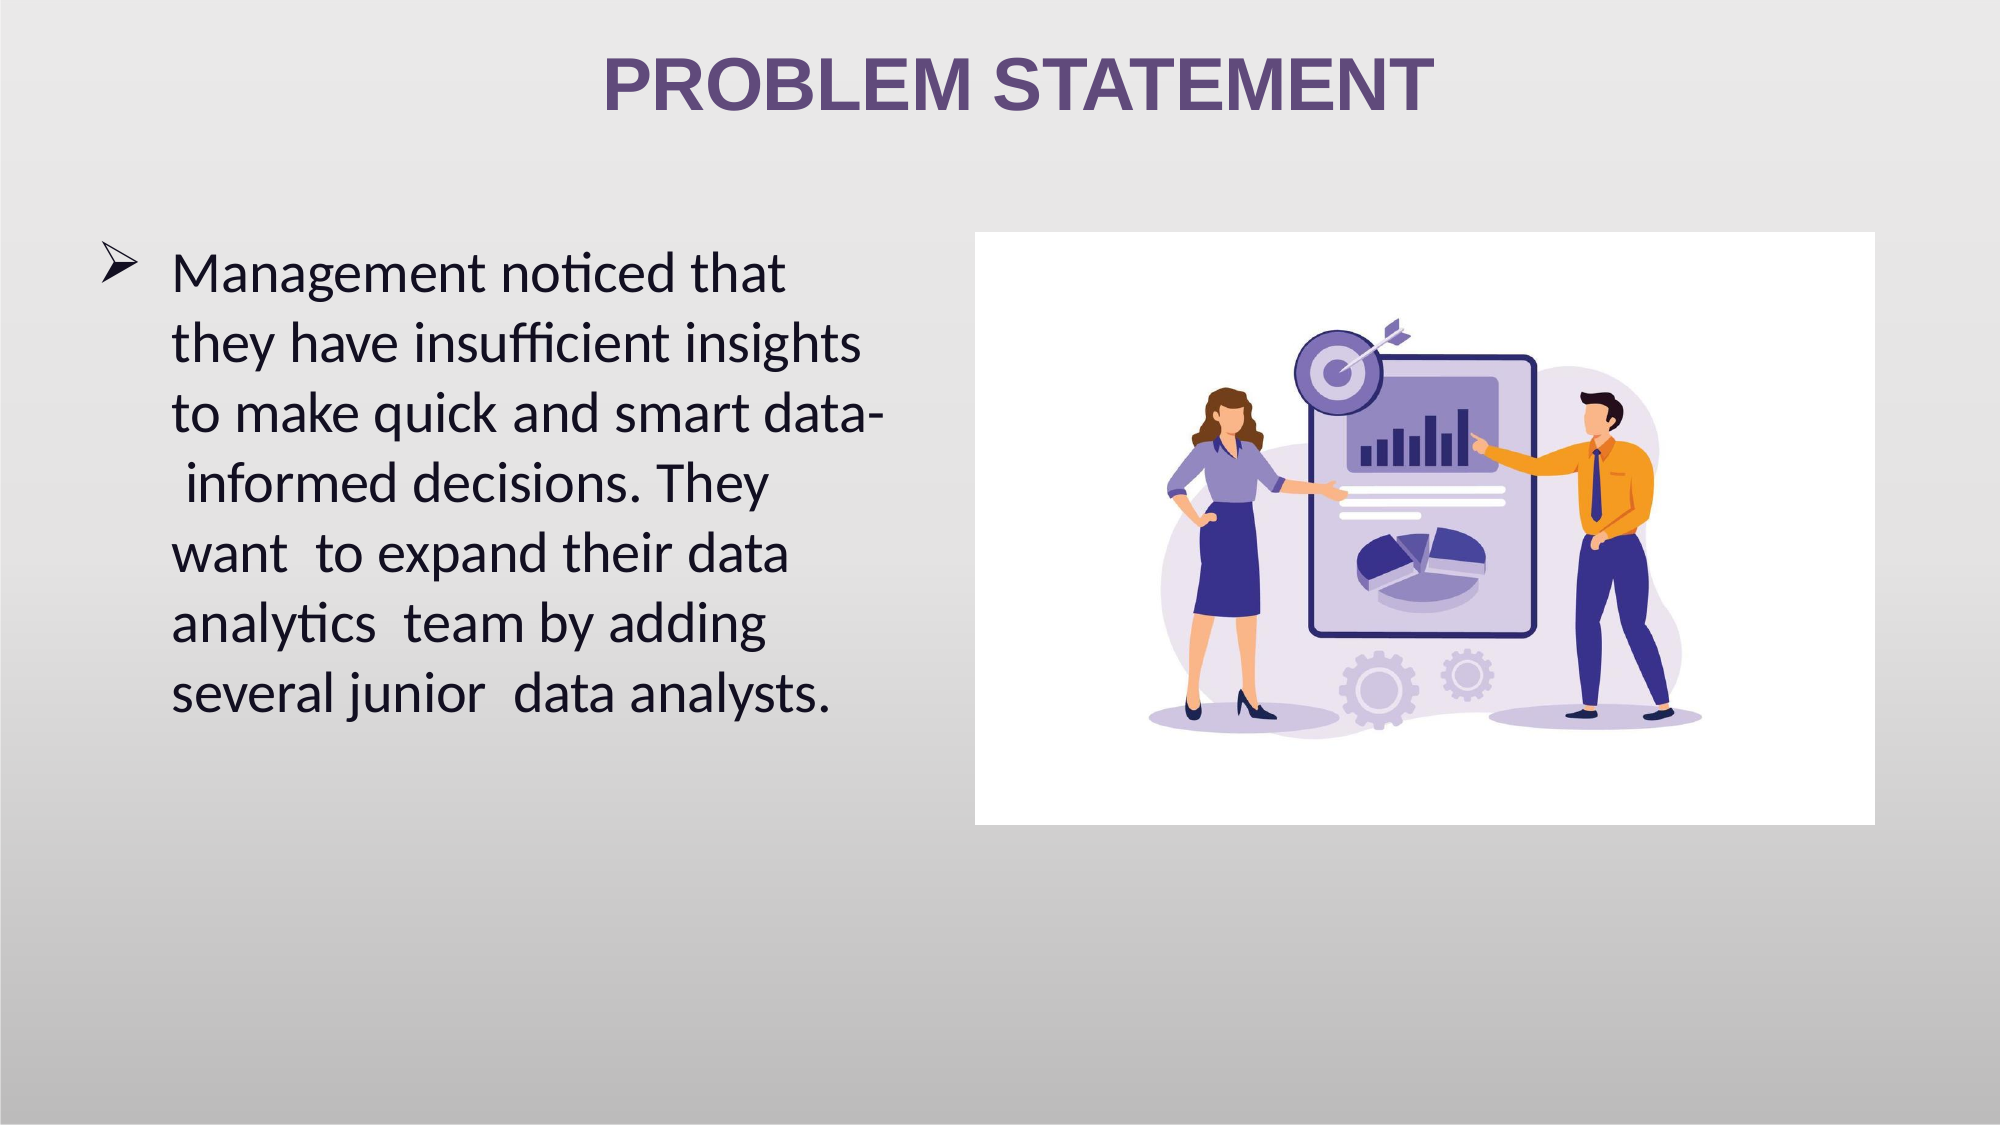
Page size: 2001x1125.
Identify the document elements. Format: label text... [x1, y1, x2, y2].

picture [0, 0, 2000, 1125]
text_box Management noticed that they have insufficient insights to make quick and smart data- informed decisions. They want to expand their data analytics team by adding several junior data analysts. [94, 232, 897, 725]
title PROBLEM STATEMENT [600, 24, 1450, 215]
